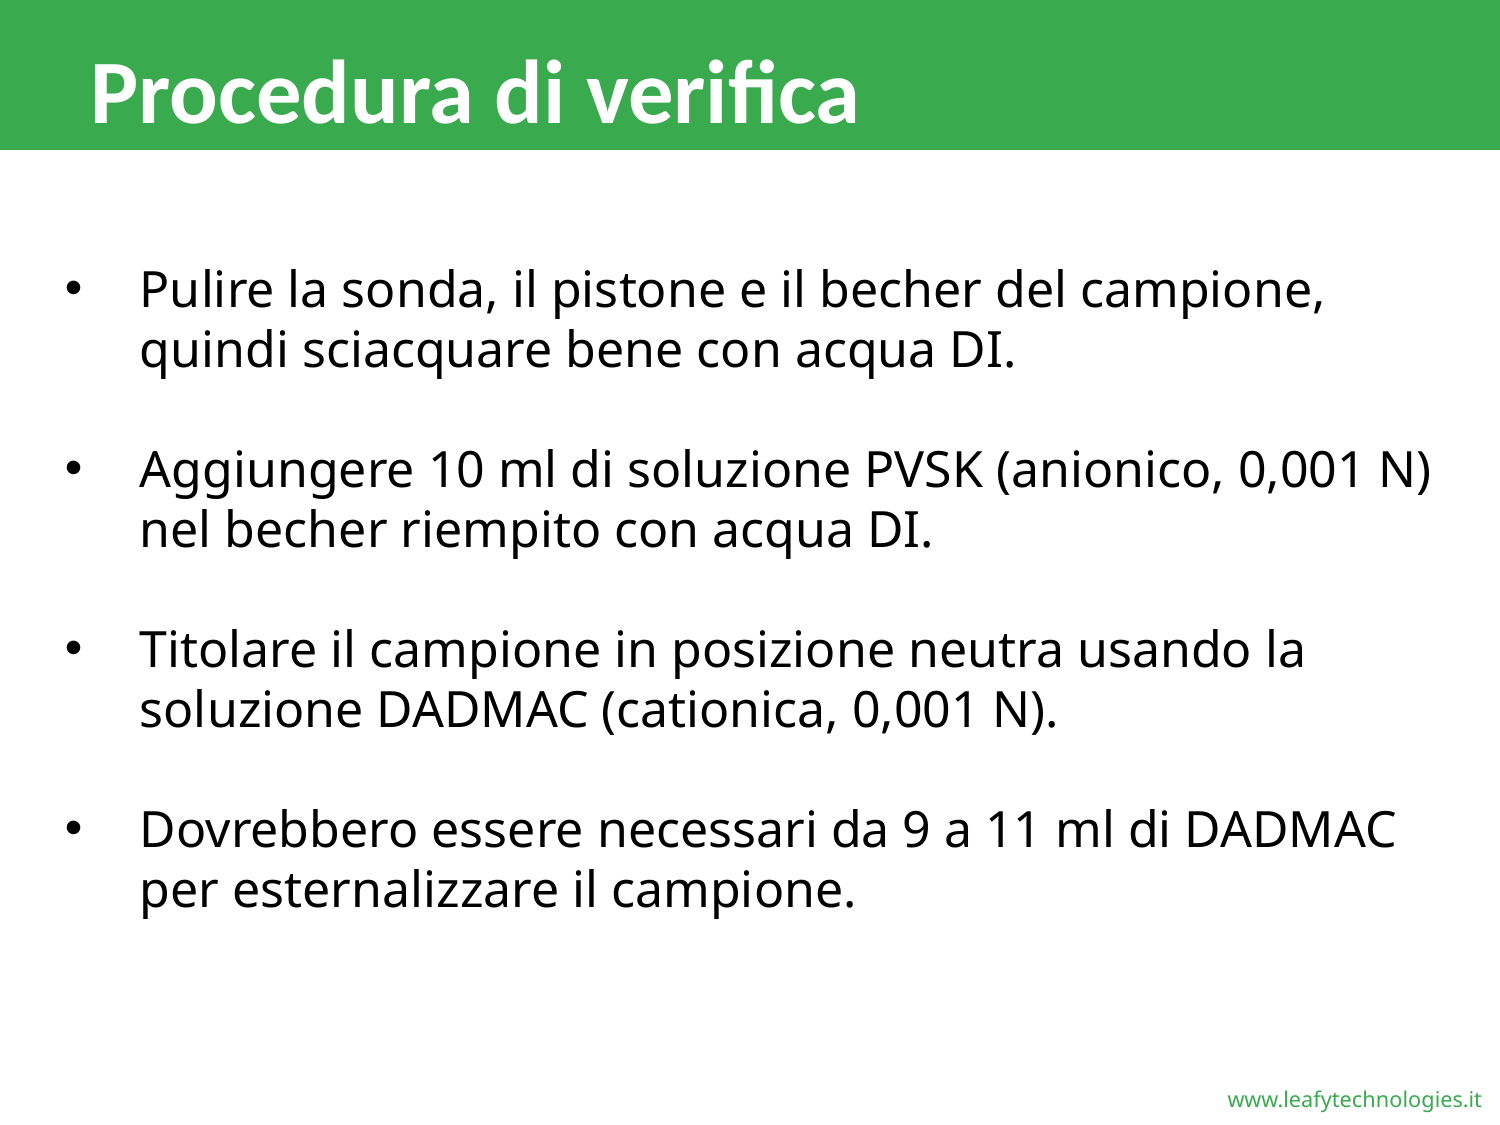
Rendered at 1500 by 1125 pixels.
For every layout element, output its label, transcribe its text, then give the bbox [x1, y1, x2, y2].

text_box Pulire la sonda, il pistone e il becher del campione, quindi sciacquare bene con acqua DI. Aggiungere 10 ml di soluzione PVSK (anionico, 0,001 N) nel becher riempito con acqua DI. Titolare il campione in posizione neutra usando la soluzione DADMAC (cationica, 0,001 N). Dovrebbero essere necessari da 9 a 11 ml di DADMAC per esternalizzare il campione. [49, 249, 1463, 925]
title Procedura di verifica [75, 24, 1413, 150]
